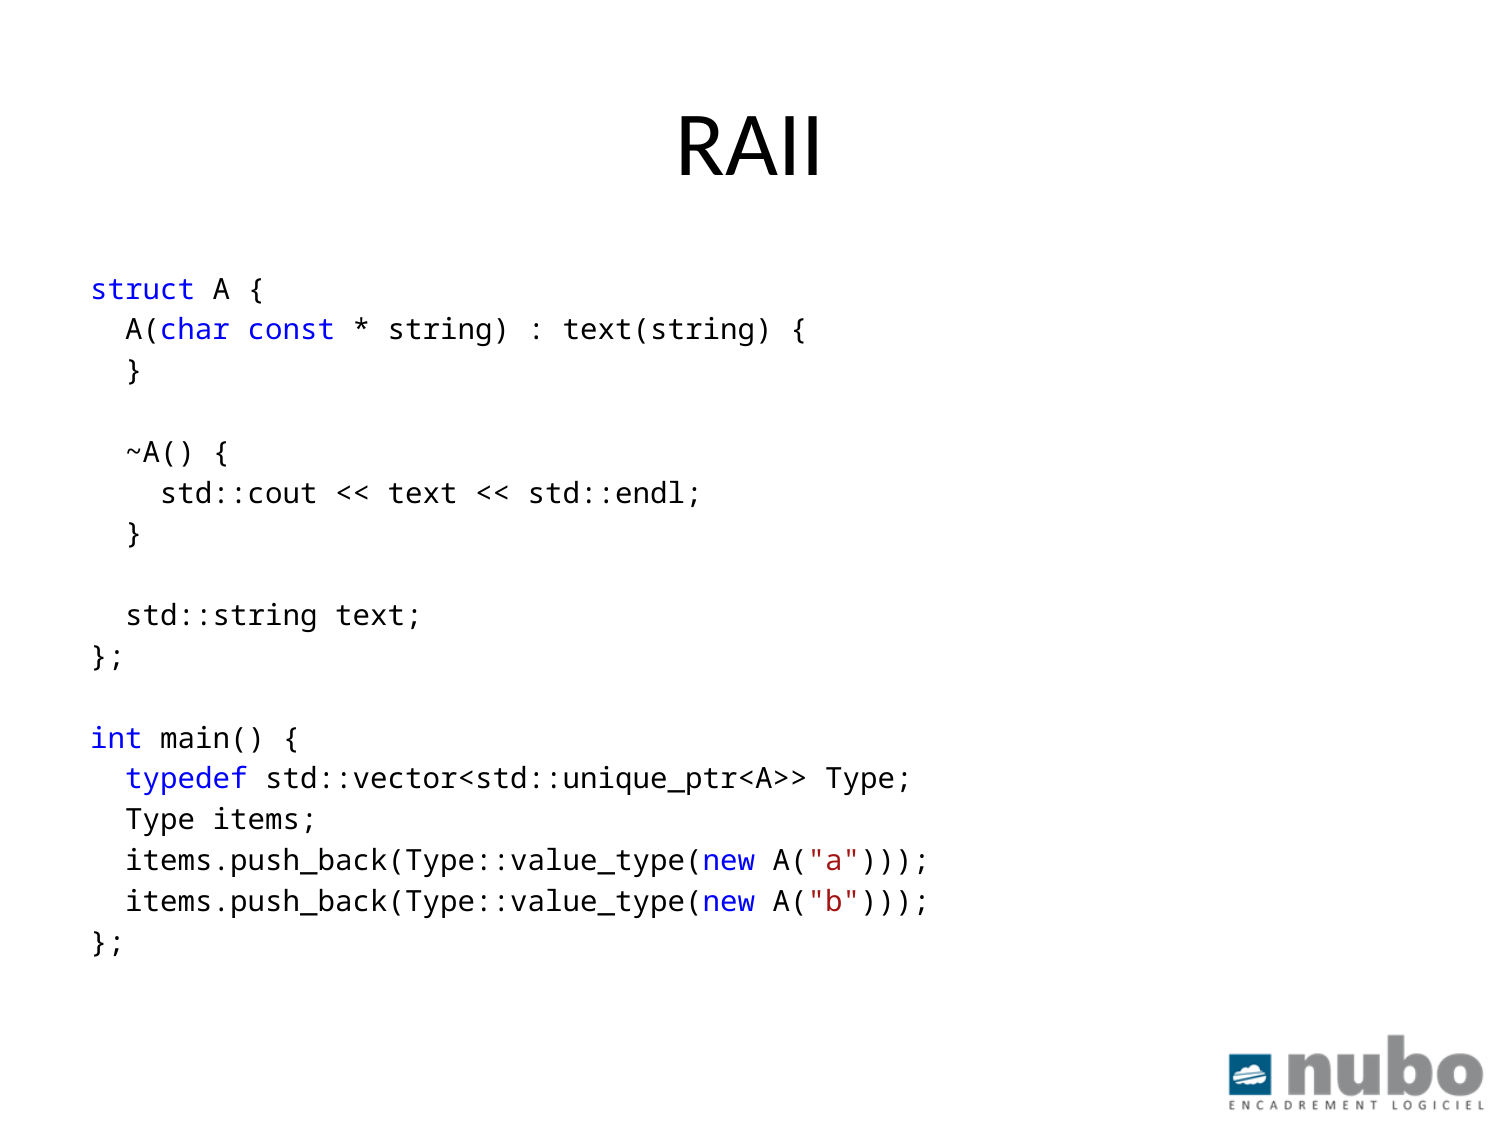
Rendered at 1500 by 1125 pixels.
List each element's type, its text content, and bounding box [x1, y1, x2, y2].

picture [1226, 1032, 1488, 1113]
list struct A { A(char const * string) : text(string) { } ~A() { std::cout << text << std::endl; } std::string text; }; int main() { typedef std::vector<std::unique_ptr<A>> Type; Type items; items.push_back(Type::value_type(new A("a"))); items.push_back(Type::value_type(new A("b"))); }; [75, 262, 1425, 1005]
title RAII [75, 45, 1425, 233]
